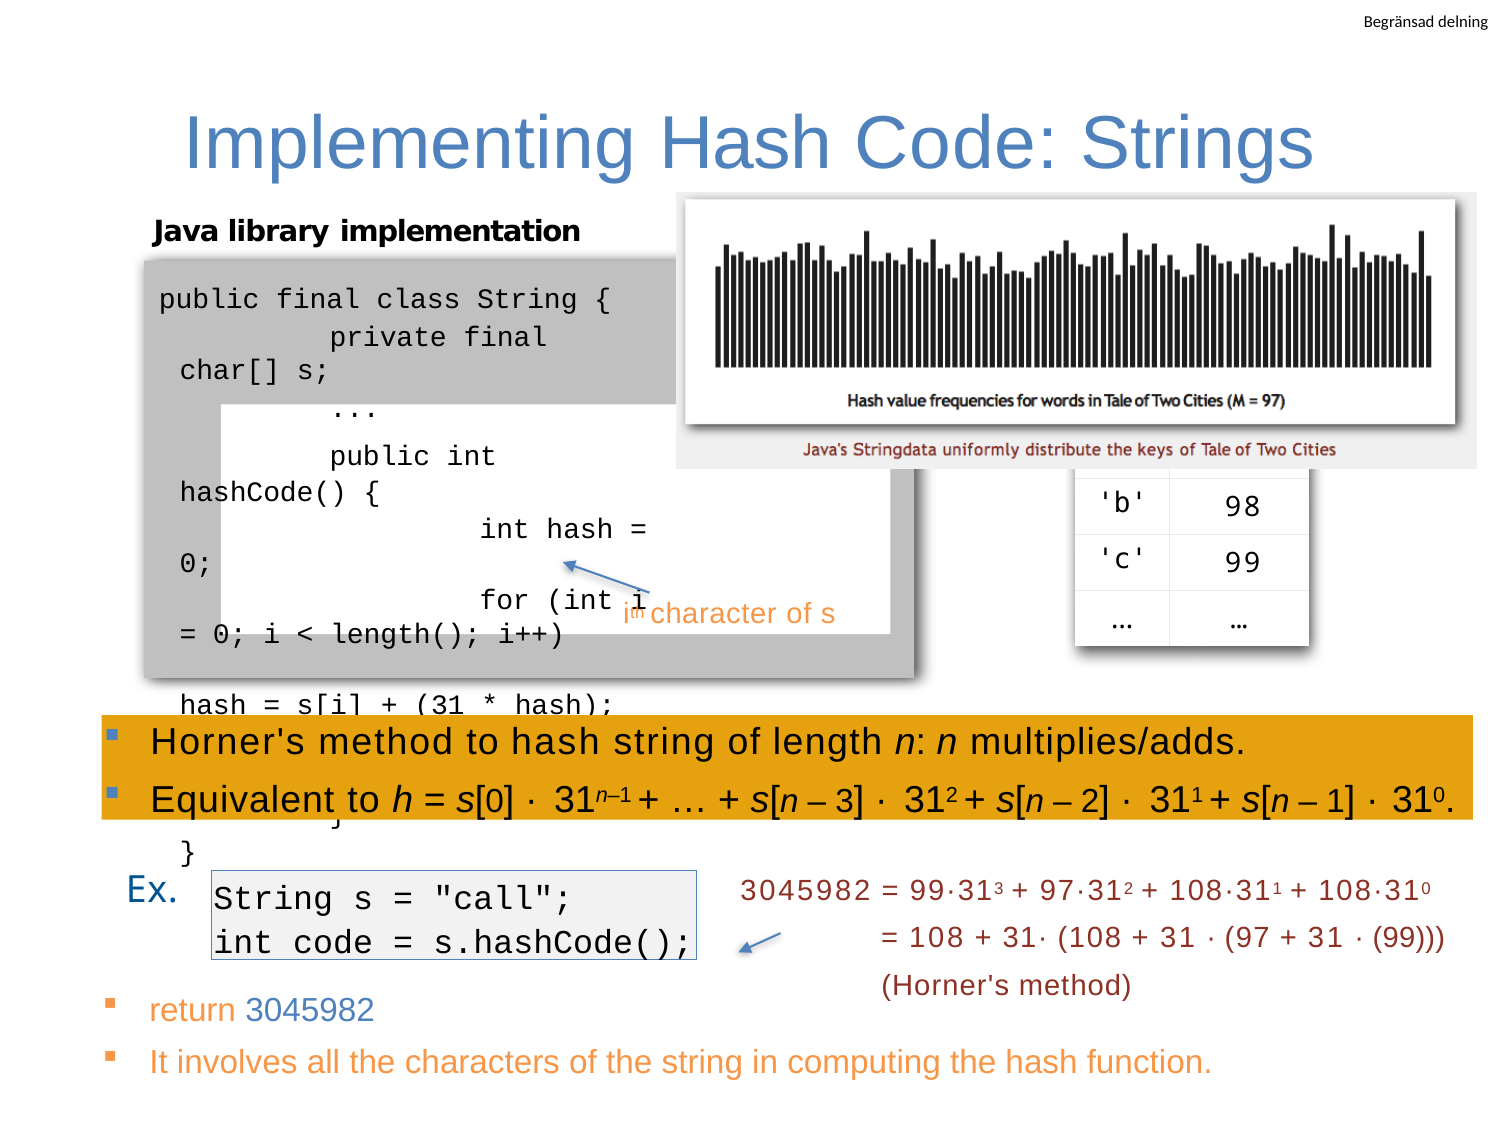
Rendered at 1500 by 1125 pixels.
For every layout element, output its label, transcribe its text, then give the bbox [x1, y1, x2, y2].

text_box Ex. [123, 862, 194, 910]
table_cell ... [1170, 591, 1309, 646]
text_box return 3045982 It involves all the characters of the string in computing the hash function. [87, 980, 1256, 1088]
table_cell 'b' [1075, 479, 1169, 534]
text_box 3045982 = 99·313 + 97·312 + 108·311 + 108·310 = 108 + 31· (108 + 31 · (97 + 31 · (99))) (Horner's method) [738, 862, 1467, 1001]
text_box String s = "call"; int code = s.hashCode(); [211, 870, 697, 960]
table_cell … [1075, 591, 1169, 646]
picture [675, 192, 1477, 469]
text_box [132, 249, 937, 694]
title Implementing Hash Code: Strings [75, 45, 1425, 233]
text_box [1065, 477, 1327, 672]
text_box Horner's method to hash string of length n: n multiplies/adds. Equivalent to h = s[0] · 31n–1 + … + s[n – 3] · 312 + s[n – 2] · 311 + s[n – 1] · 310. [101, 715, 1473, 820]
table_cell 98 [1170, 479, 1309, 534]
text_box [562, 561, 650, 593]
table_cell 99 [1170, 535, 1309, 590]
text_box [738, 932, 781, 953]
text_box Java library implementation [136, 204, 597, 248]
table_cell 'c' [1075, 535, 1169, 590]
